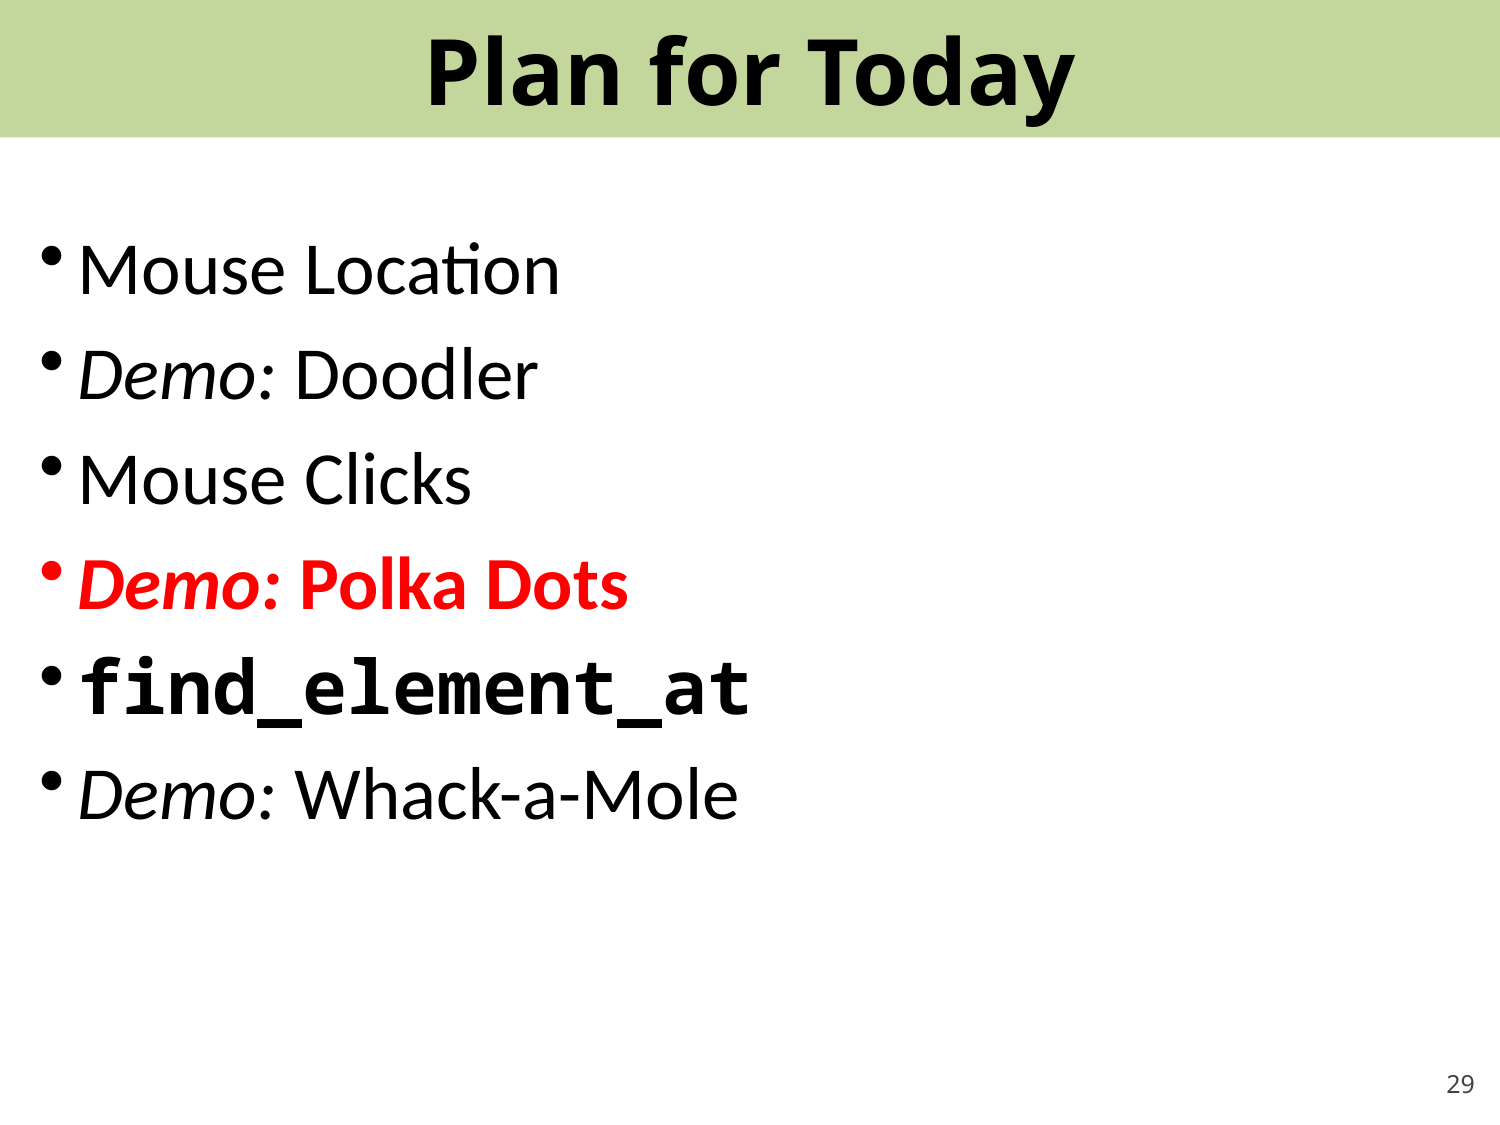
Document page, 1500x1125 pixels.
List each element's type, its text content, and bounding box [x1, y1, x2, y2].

title Plan for Today [75, 0, 1425, 138]
list Mouse Location Demo: Doodler Mouse Clicks Demo: Polka Dots find_element_at Demo: Whack-a-Mole [24, 212, 1475, 1063]
